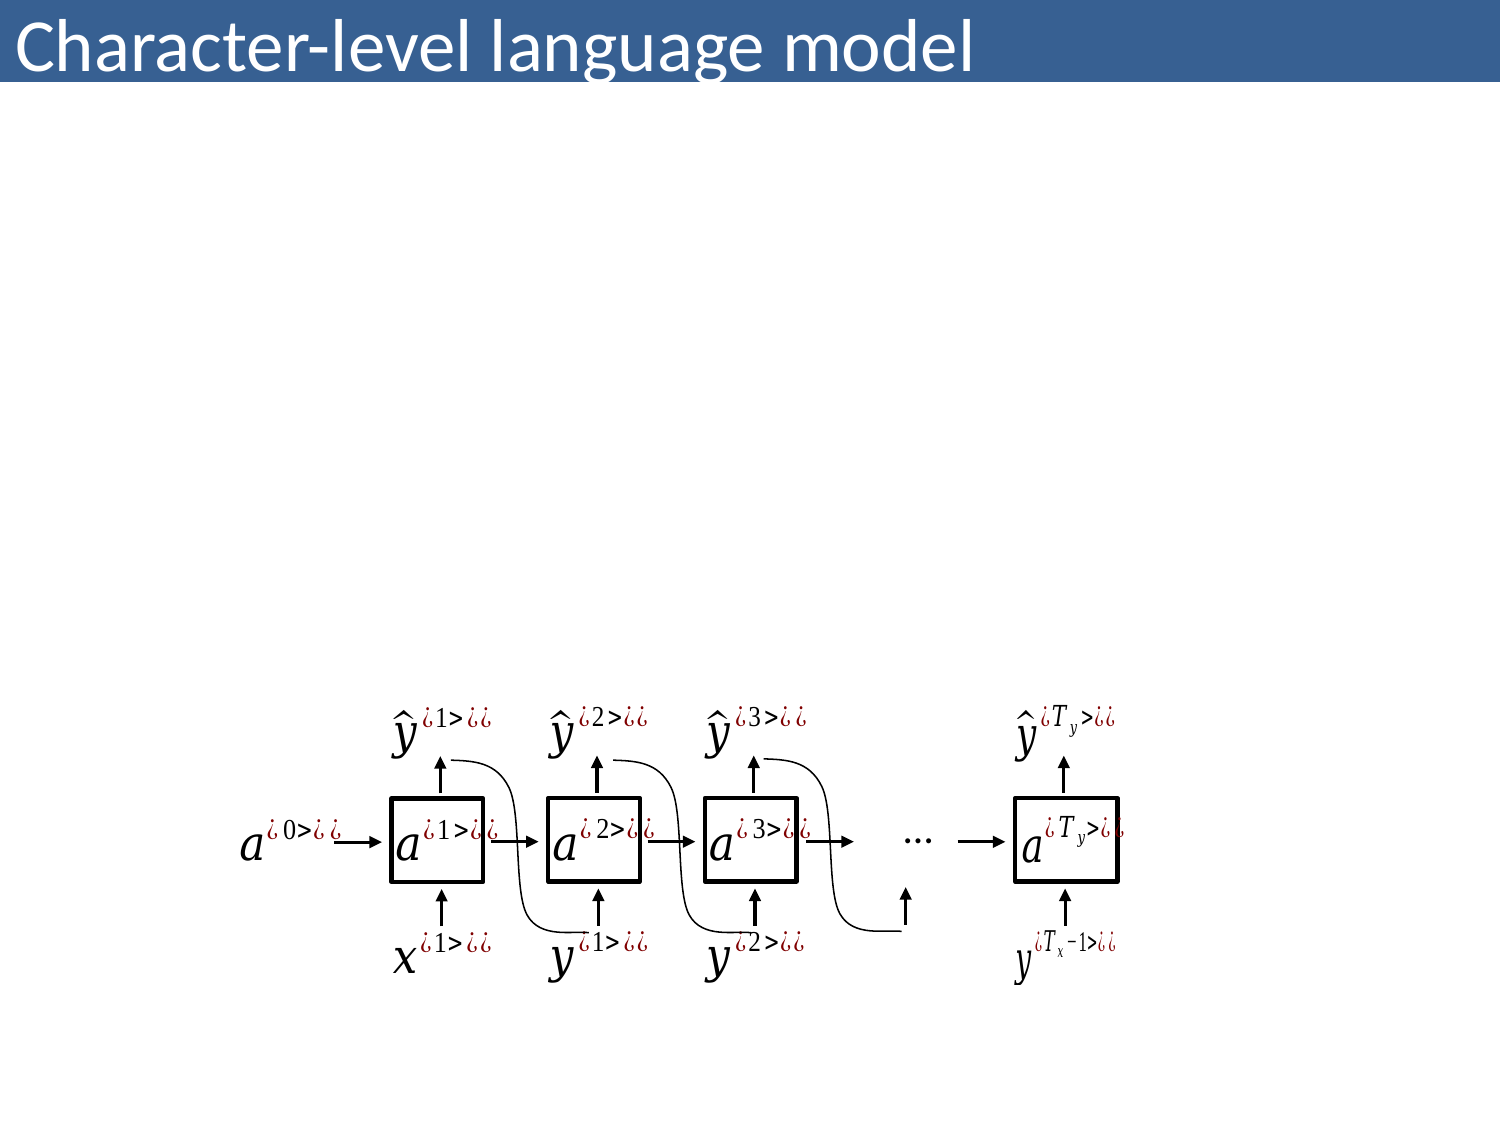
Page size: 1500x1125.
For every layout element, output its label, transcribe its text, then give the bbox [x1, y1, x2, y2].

text_box [613, 759, 681, 840]
text_box [763, 758, 831, 840]
text_box [546, 796, 642, 884]
text_box … [879, 794, 949, 860]
text_box [389, 796, 485, 884]
text_box [679, 849, 752, 934]
text_box [703, 796, 799, 884]
title Character-level language model [0, 0, 1500, 82]
text_box [516, 849, 589, 934]
text_box [450, 759, 518, 840]
text_box [829, 849, 902, 933]
text_box [1013, 796, 1120, 884]
